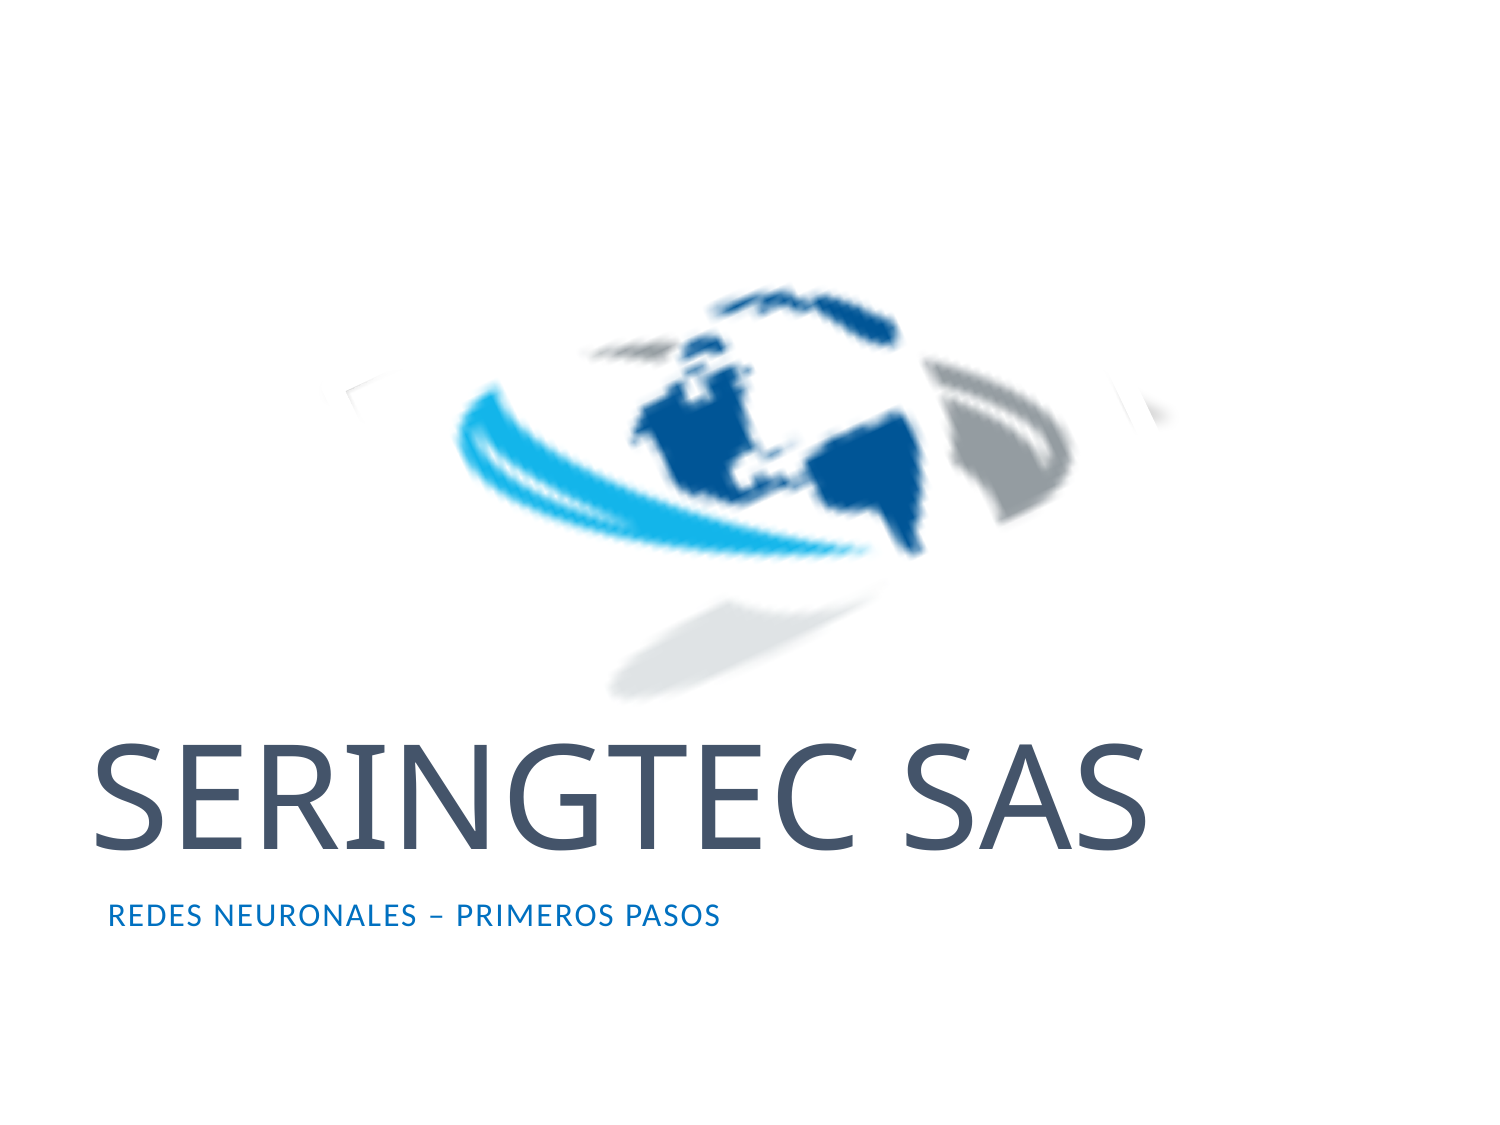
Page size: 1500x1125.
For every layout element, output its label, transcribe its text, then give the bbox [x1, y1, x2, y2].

picture [351, 98, 1163, 553]
title SERINGTEC SAS [74, 553, 1425, 889]
subtitle REDES NEURONALES – primeros Pasos [92, 890, 1427, 1015]
